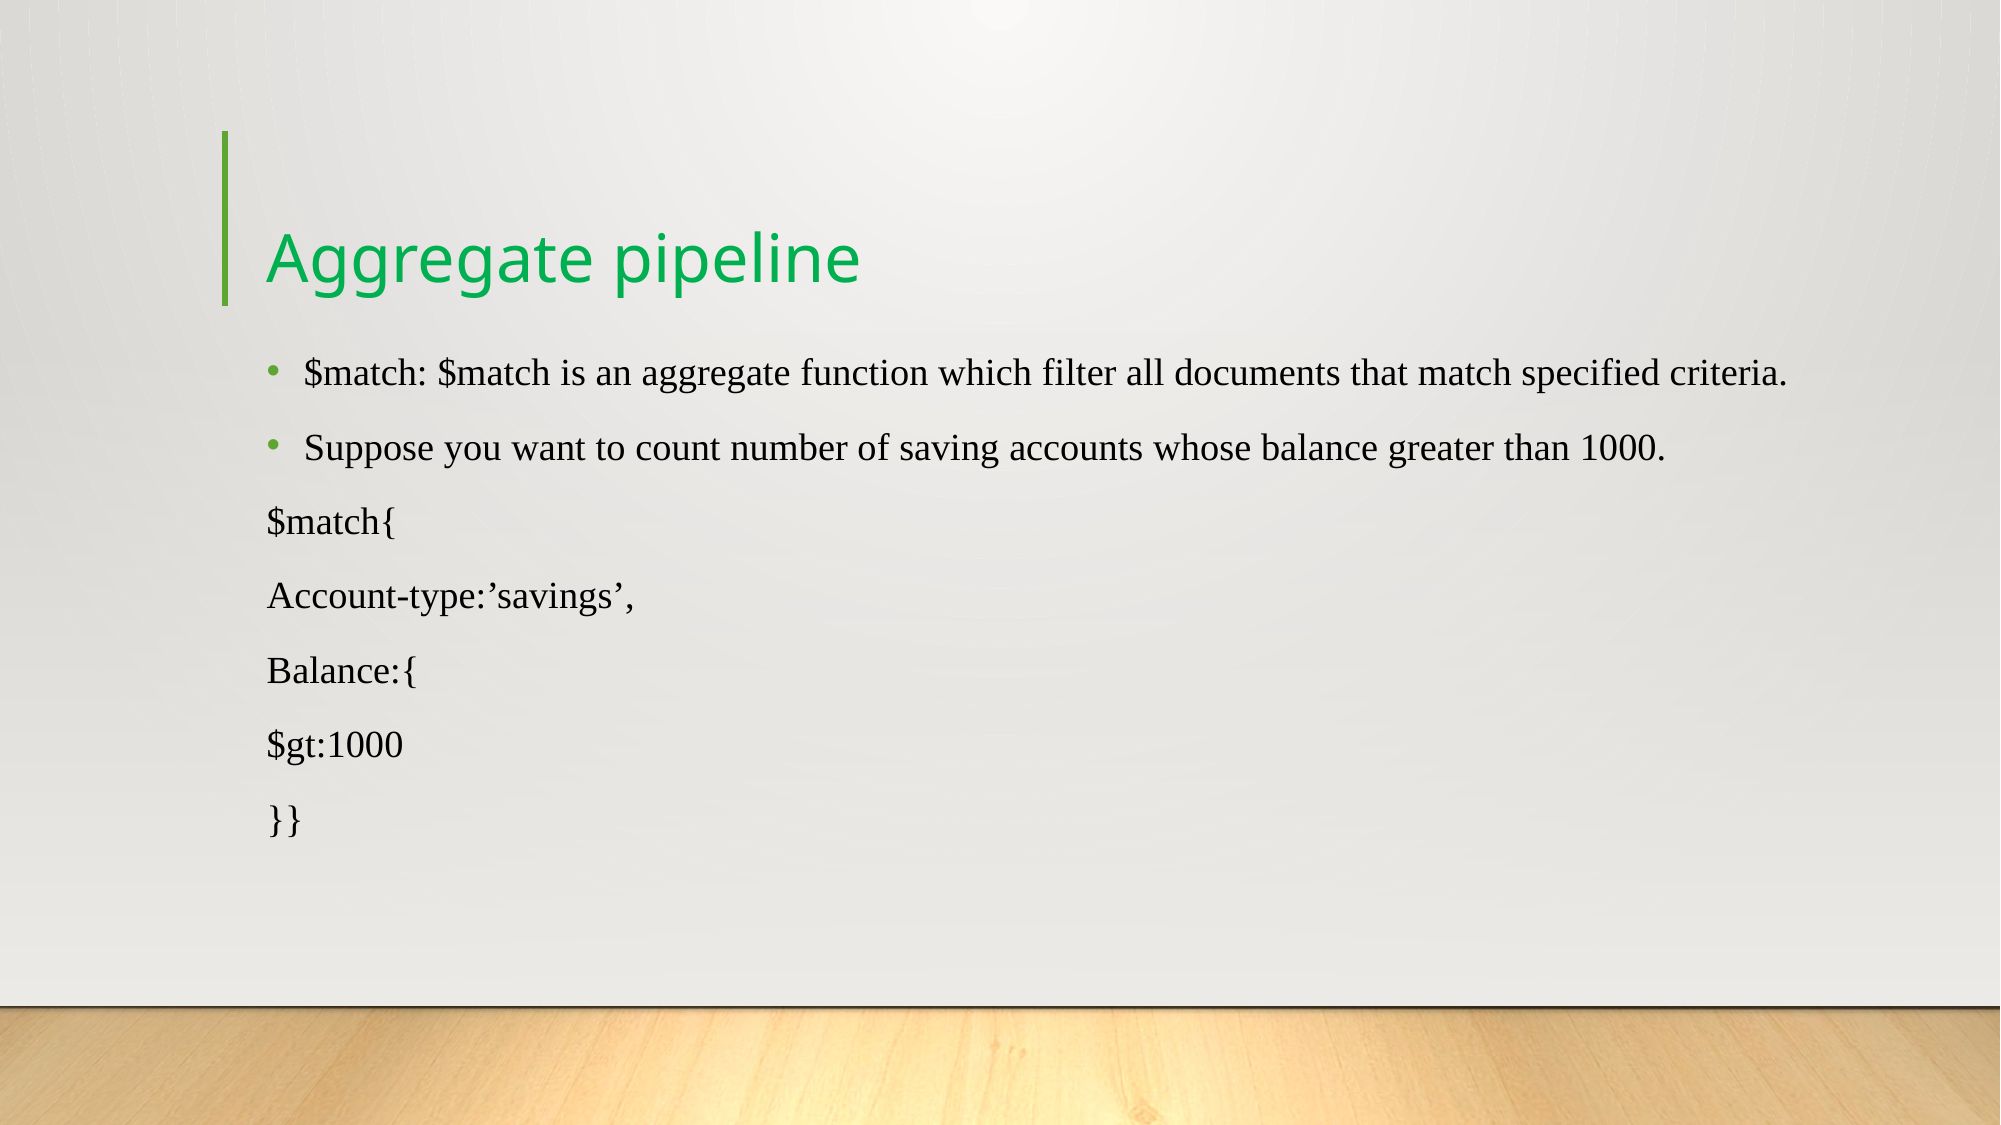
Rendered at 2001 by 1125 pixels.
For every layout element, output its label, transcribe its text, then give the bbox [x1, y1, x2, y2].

title Aggregate pipeline [251, 131, 1814, 305]
list $match: $match is an aggregate function which filter all documents that match specified criteria. Suppose you want to count number of saving accounts whose balance greater than 1000. $match{ Account-type:’savings’, Balance:{ $gt:1000 }} [251, 330, 1814, 897]
picture [0, 1006, 2000, 1125]
